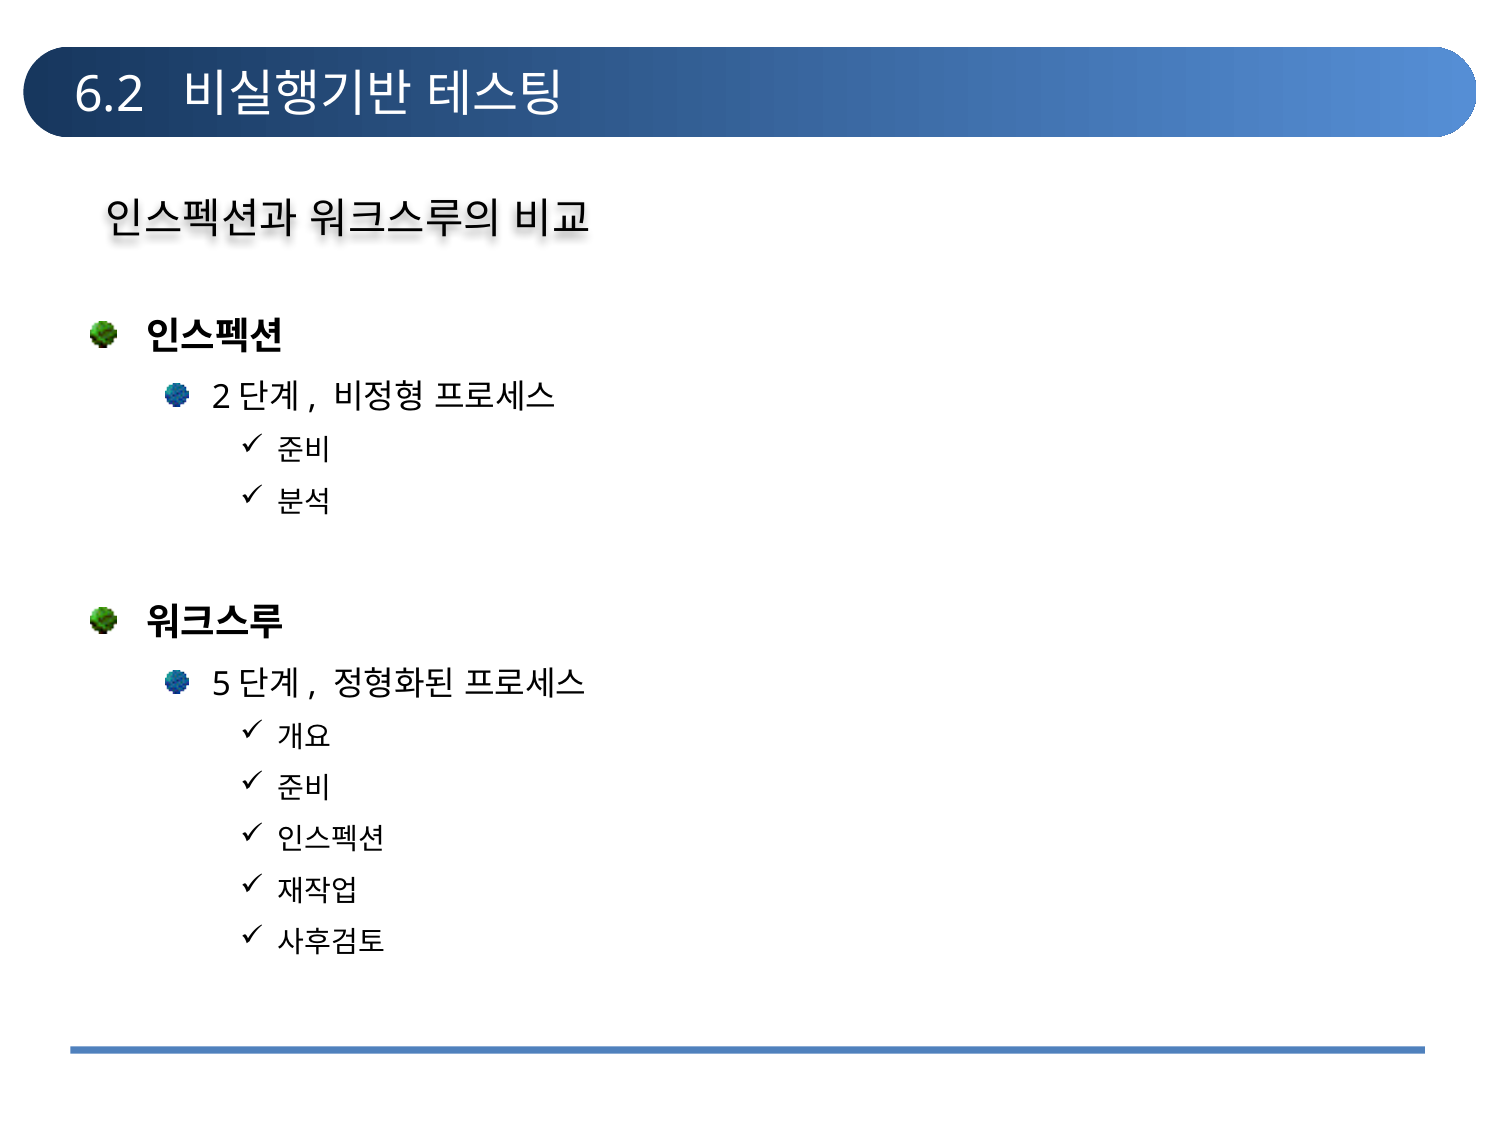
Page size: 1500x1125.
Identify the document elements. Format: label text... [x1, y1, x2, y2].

picture [90, 607, 117, 634]
picture [165, 670, 189, 694]
list 인스펙션과 워크스루의 비교 [60, 180, 637, 255]
list 인스펙션 2단계, 비정형 프로세스 준비 분석 워크스루 5단계, 정형화된 프로세스 개요 준비 인스펙션 재작업 사후검토 [74, 290, 1471, 1006]
title 6.2 비실행기반 테스팅 [59, 56, 1410, 126]
picture [165, 383, 189, 407]
picture [90, 321, 117, 348]
